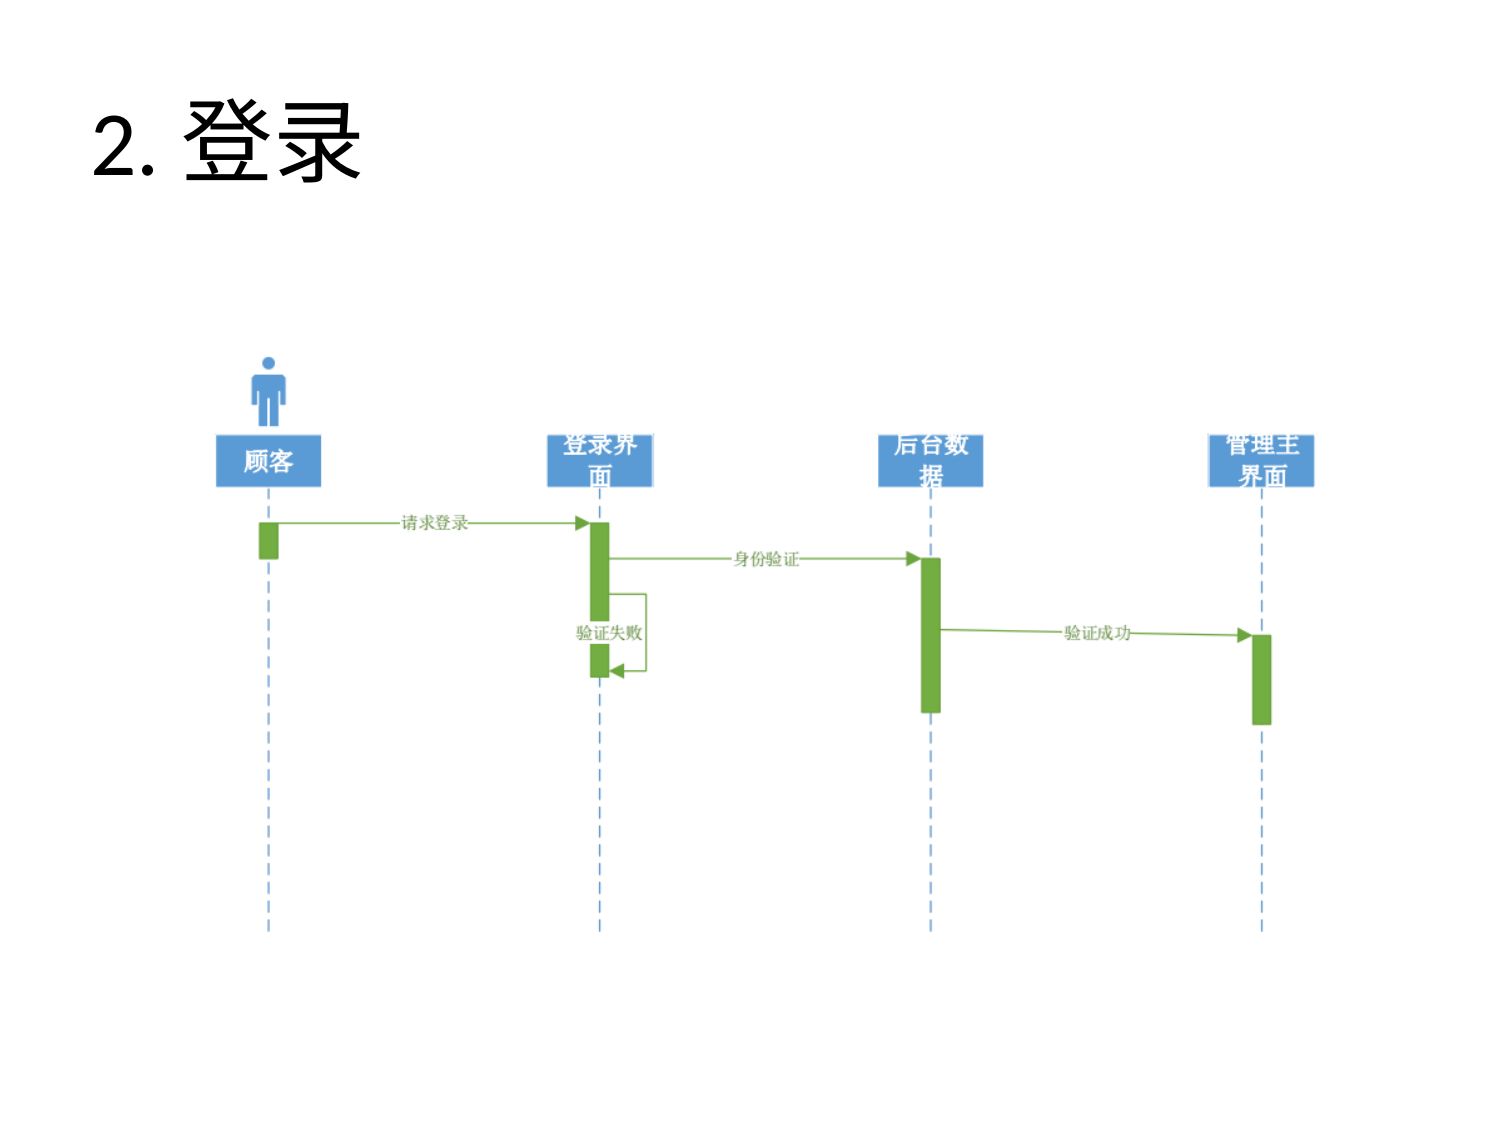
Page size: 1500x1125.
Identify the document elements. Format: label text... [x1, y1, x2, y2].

title 2.登录 [75, 45, 1425, 233]
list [141, 335, 1359, 932]
